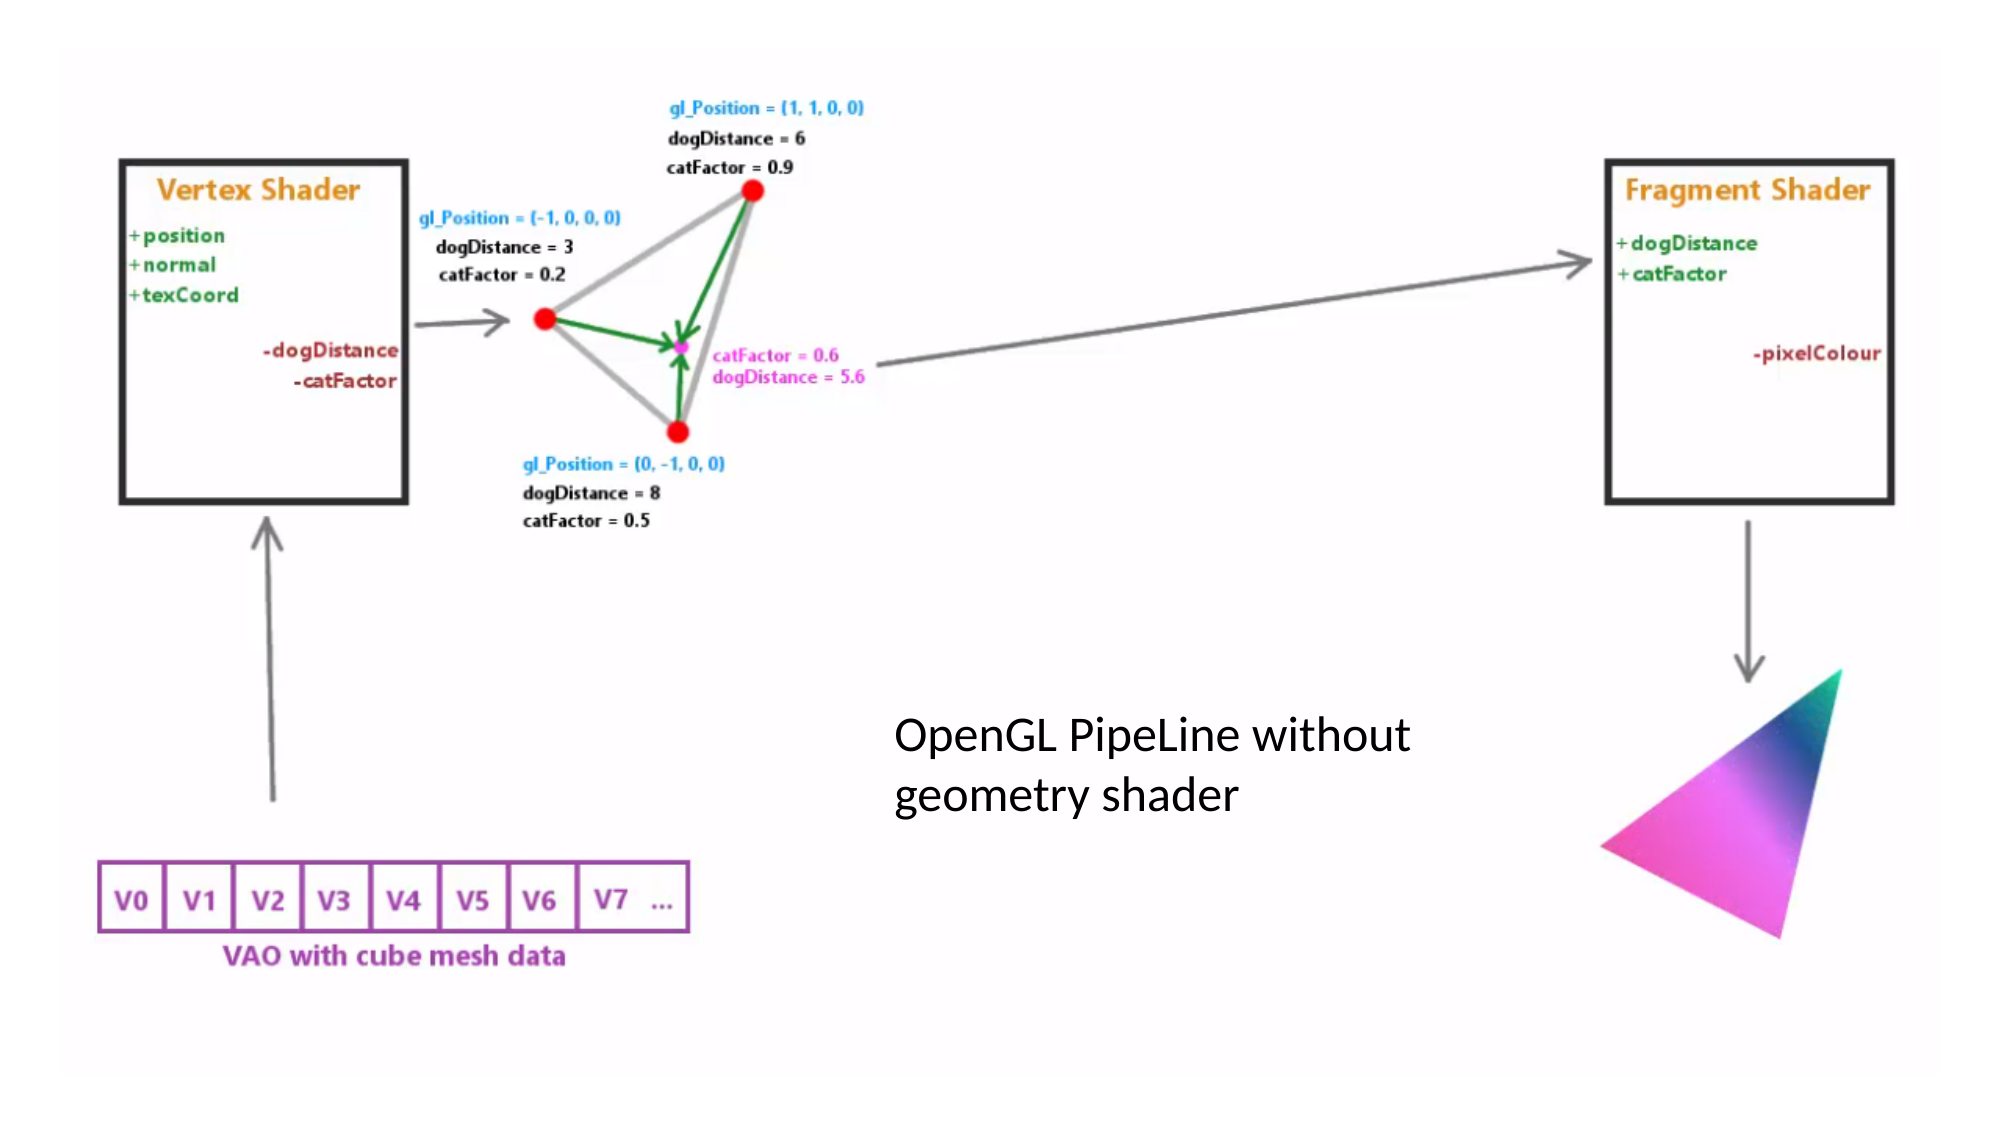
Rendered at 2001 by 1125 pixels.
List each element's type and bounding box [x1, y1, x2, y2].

picture [60, 49, 1940, 1076]
